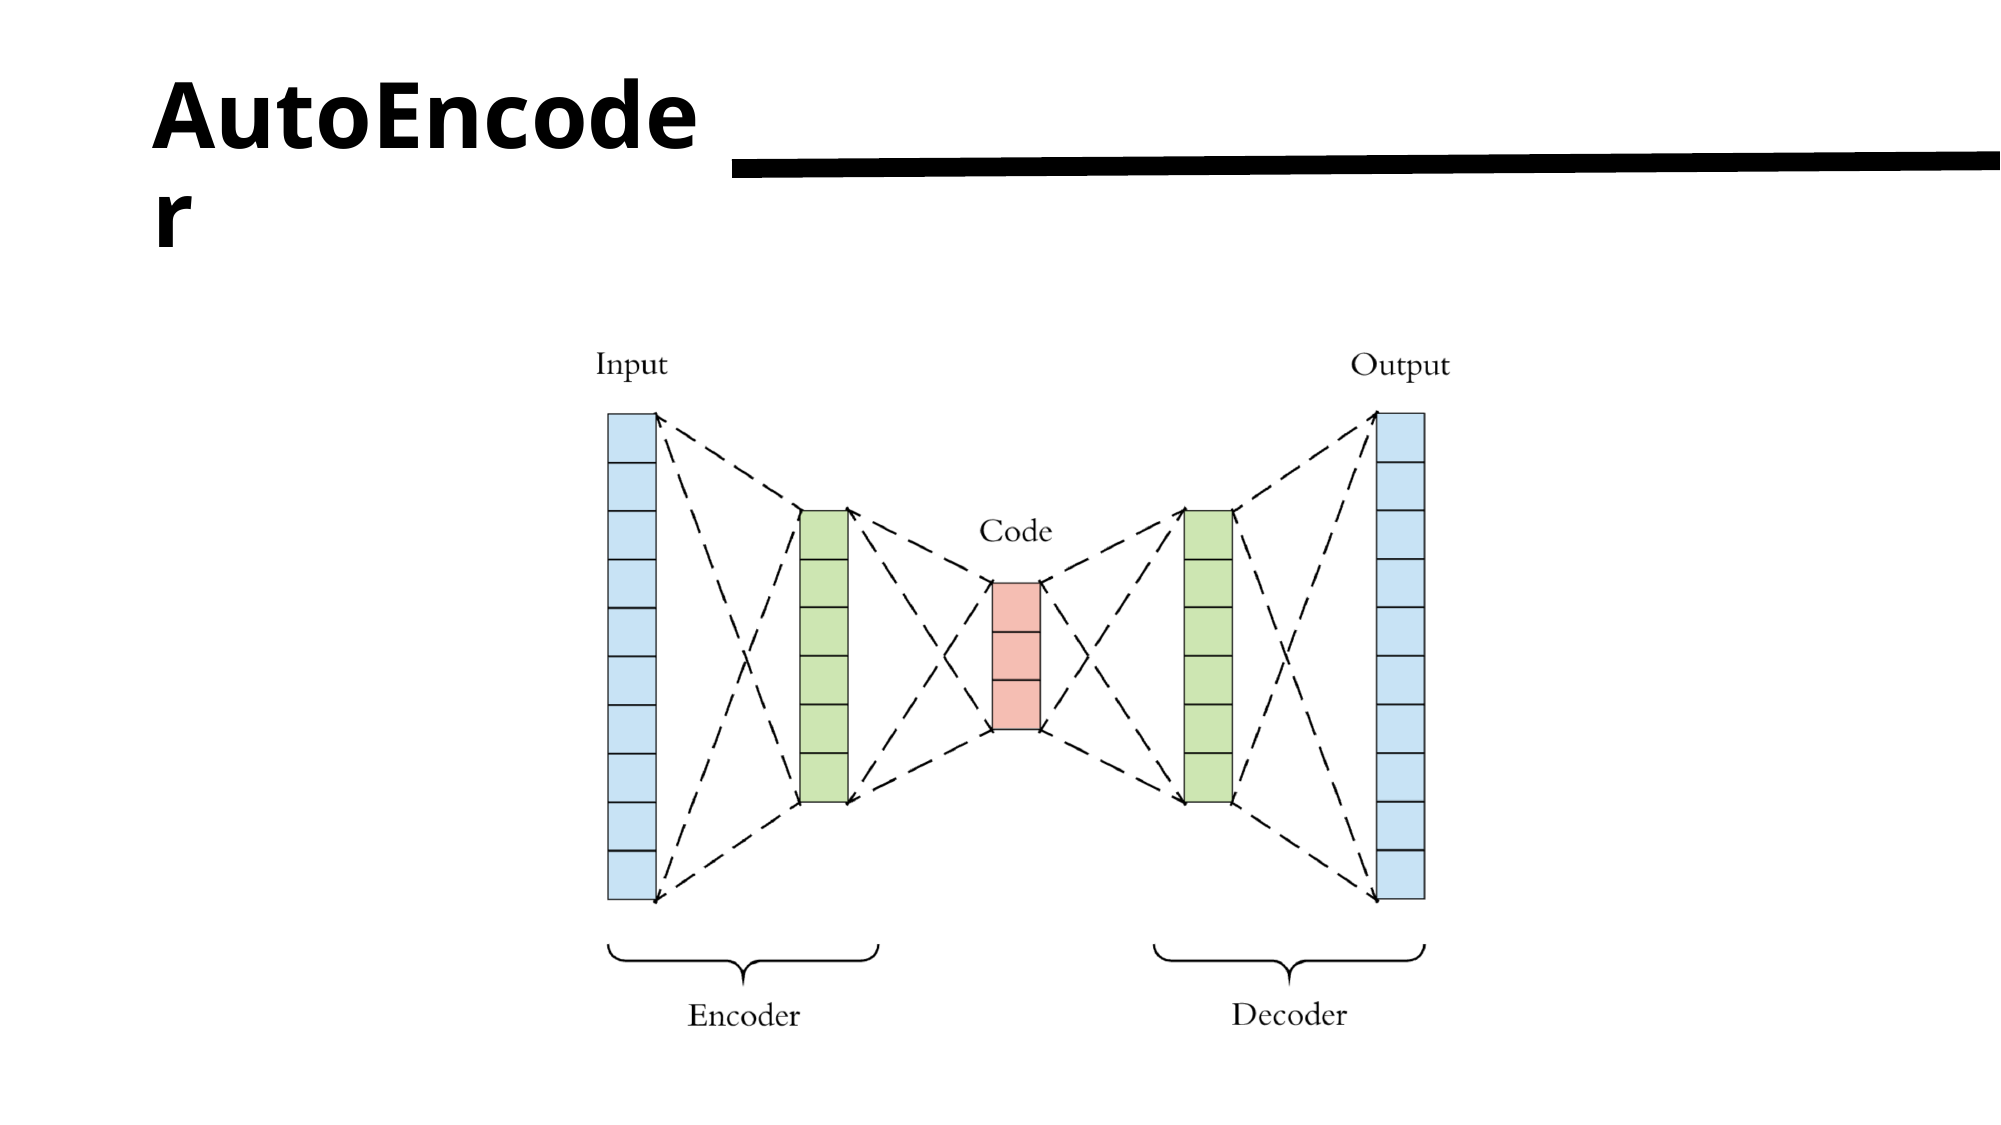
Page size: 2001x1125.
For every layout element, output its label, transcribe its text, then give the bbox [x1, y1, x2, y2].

picture [536, 345, 1464, 1033]
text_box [732, 160, 2000, 169]
title AutoEncoder [137, 59, 733, 278]
